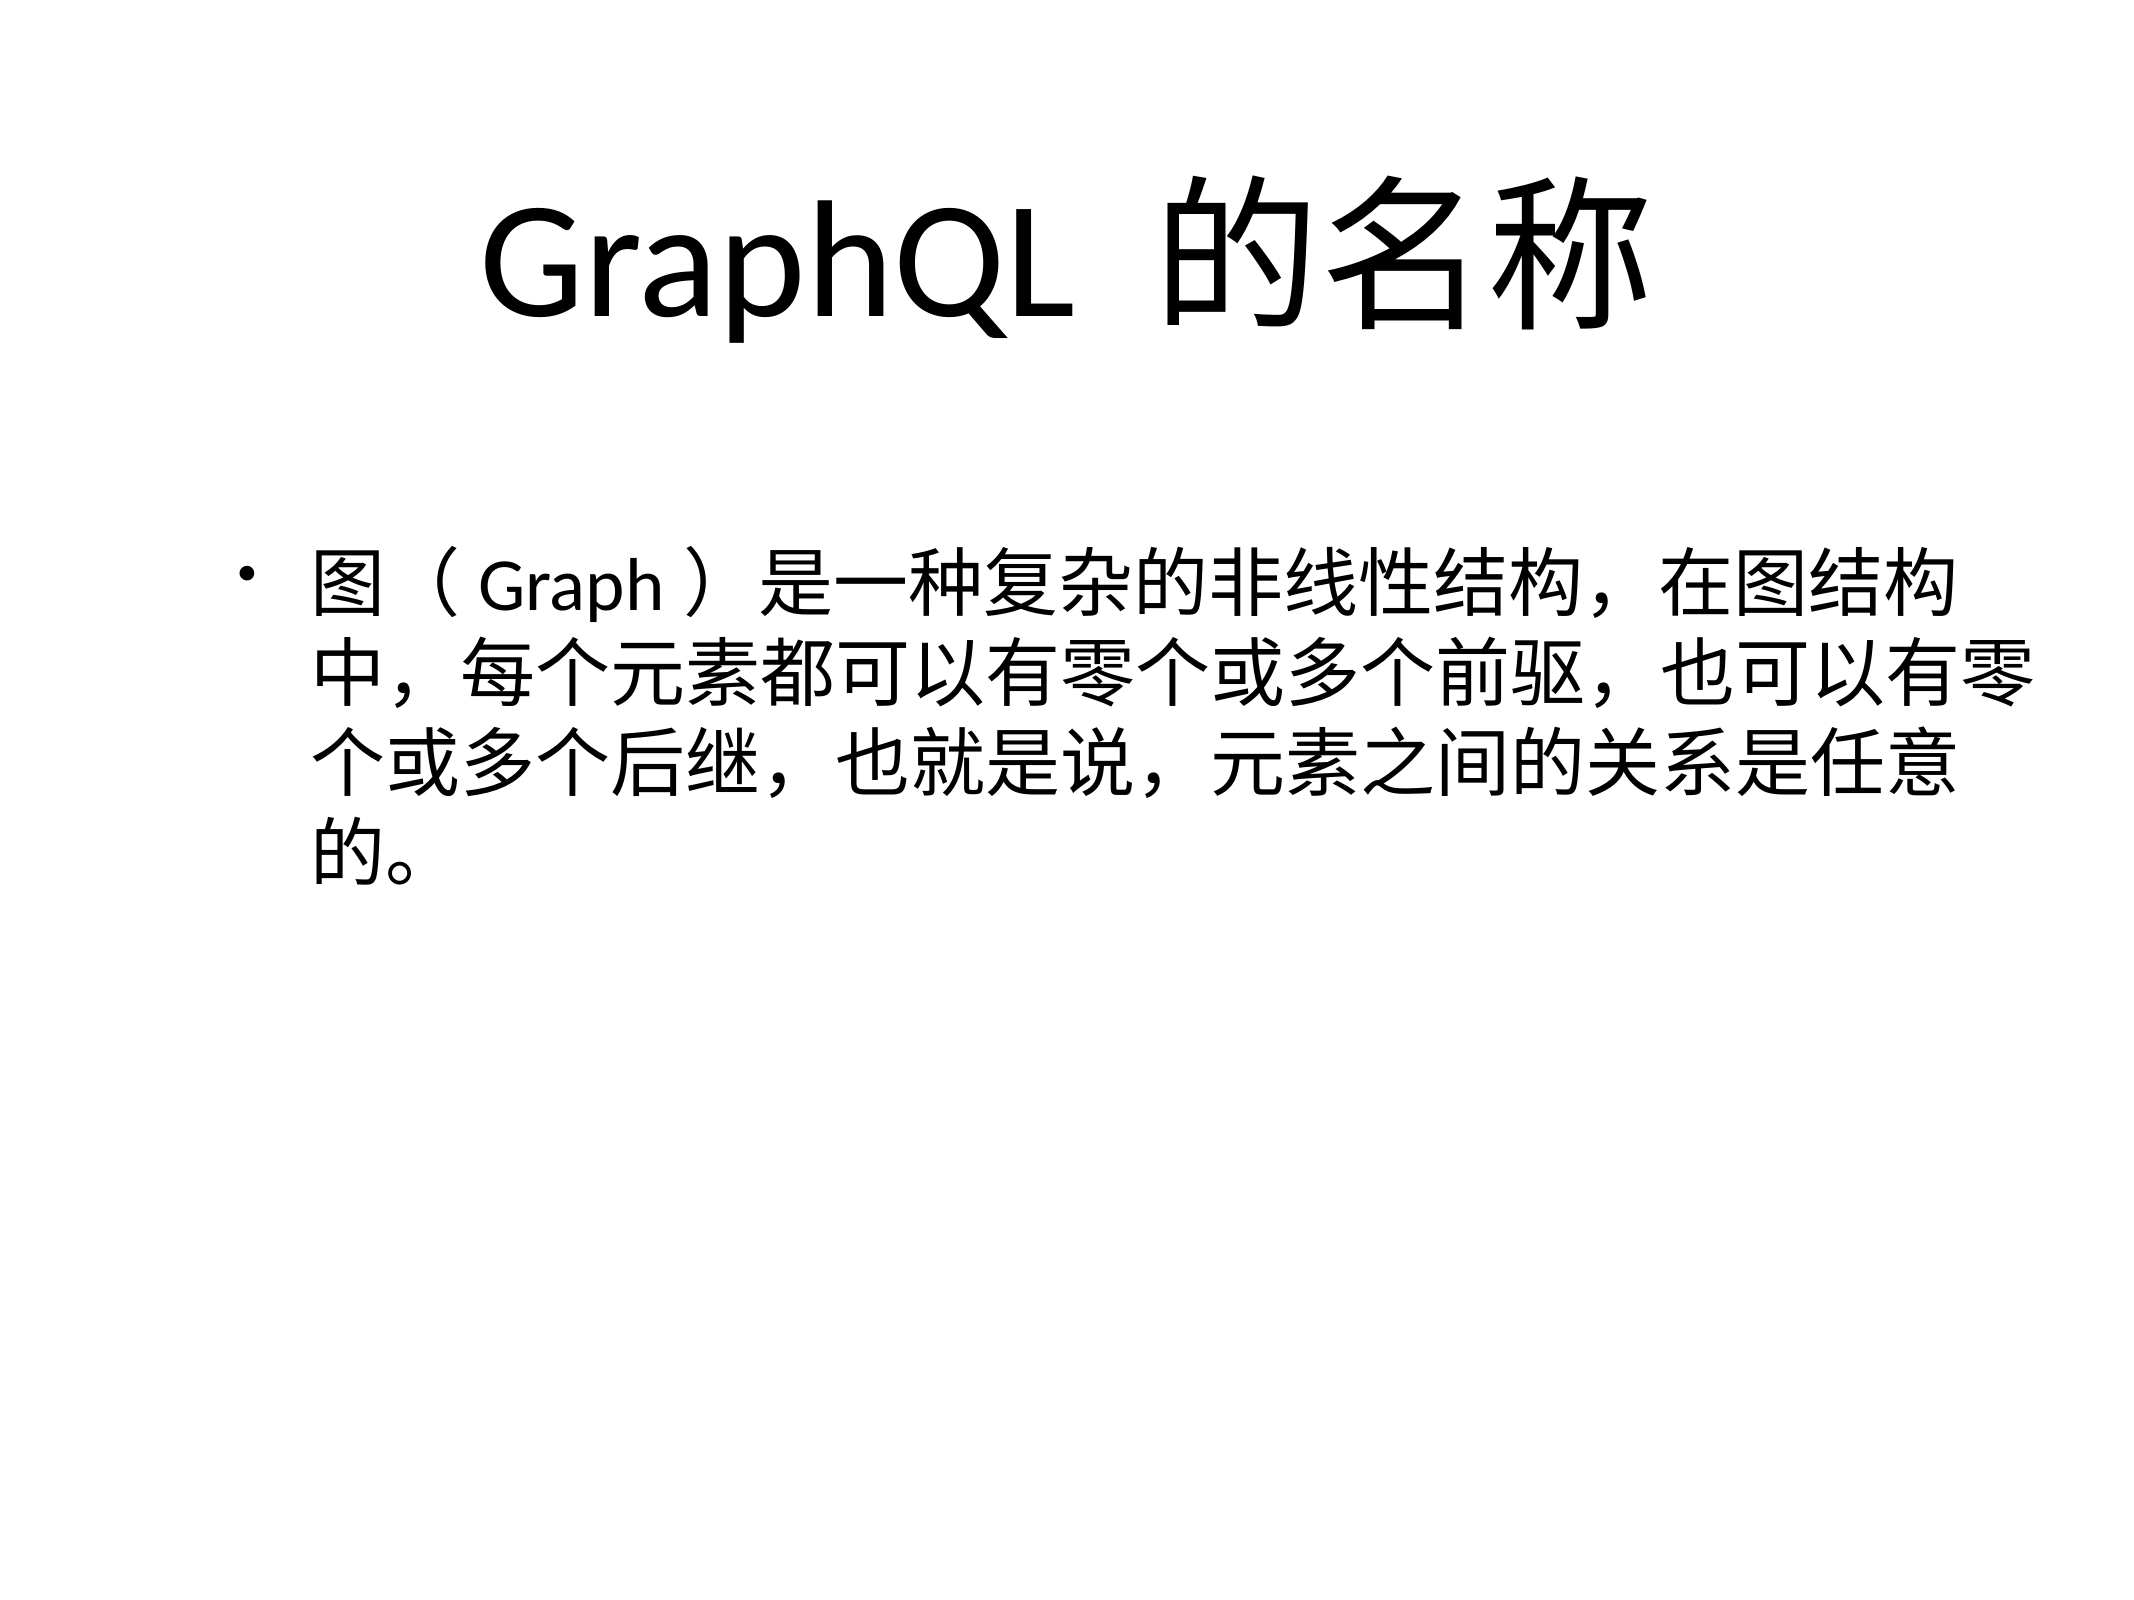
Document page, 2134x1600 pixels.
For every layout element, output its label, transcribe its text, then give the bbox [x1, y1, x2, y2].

list 图（Graph）是一种复杂的非线性结构，在图结构中，每个元素都可以有零个或多个前驱，也可以有零个或多个后继，也就是说，元素之间的关系是任意的。 [155, 526, 2056, 1335]
title GraphQL 的名称 [155, 72, 1978, 428]
